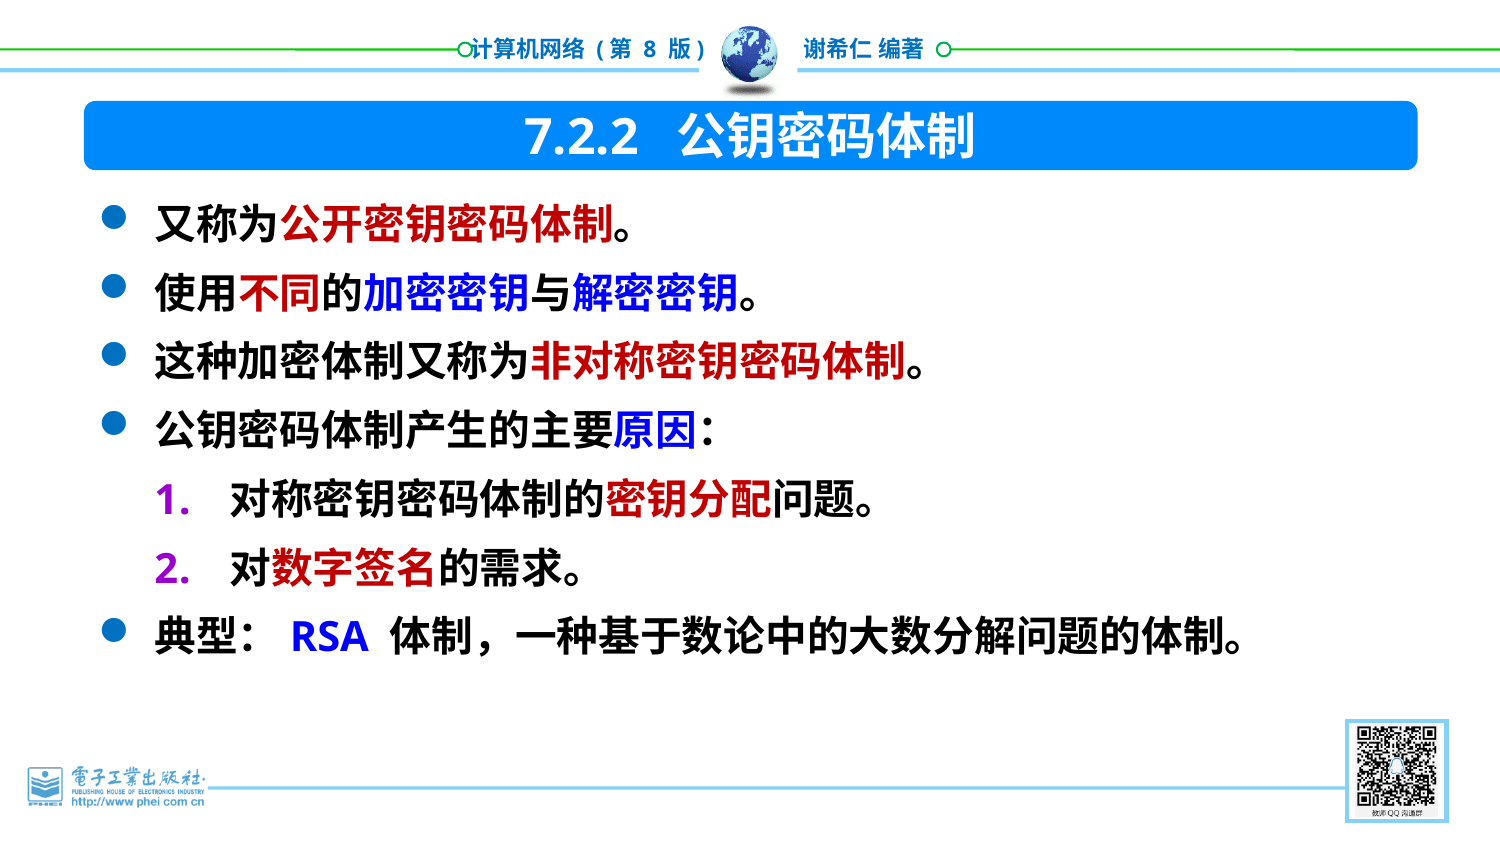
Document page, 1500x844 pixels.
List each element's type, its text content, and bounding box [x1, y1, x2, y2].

text_box 又称为公开密钥密码体制。 使用不同的加密密钥与解密密钥。 这种加密体制又称为非对称密钥密码体制。 公钥密码体制产生的主要原因： 对称密钥密码体制的密钥分配问题。 对数字签名的需求。 典型：RSA 体制，一种基于数论中的大数分解问题的体制。 [83, 171, 1437, 668]
text_box [992, 100, 1418, 171]
picture [719, 24, 779, 96]
text_box 7.2.2 公钥密码体制 [509, 96, 992, 171]
text_box [83, 100, 509, 171]
picture [1355, 724, 1438, 817]
picture [23, 764, 208, 809]
